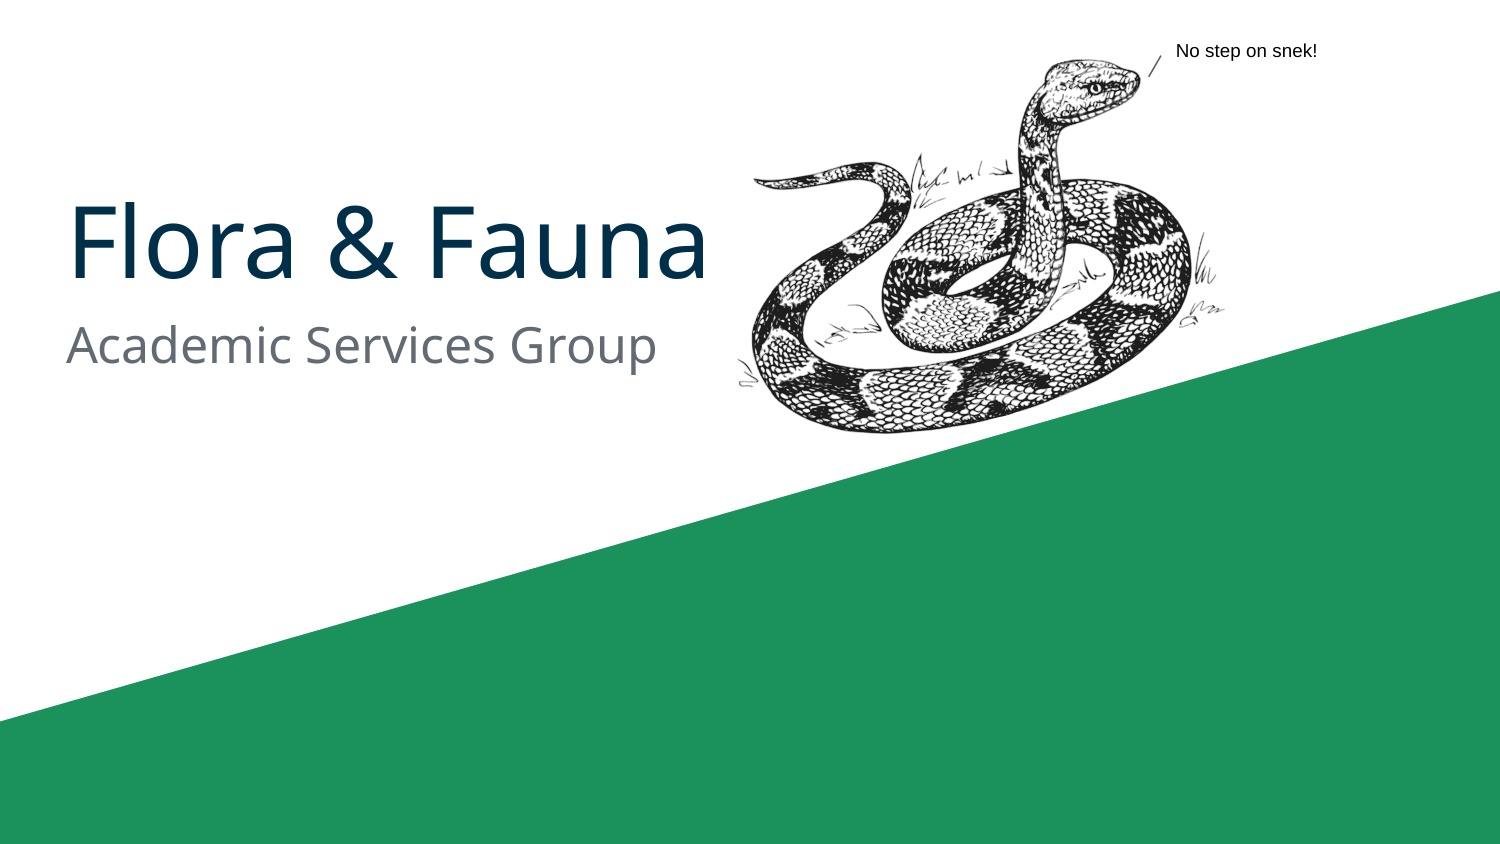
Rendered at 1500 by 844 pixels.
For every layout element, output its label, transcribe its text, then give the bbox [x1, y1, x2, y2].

picture [680, 38, 1237, 480]
title Flora & Fauna [1208, 163, 1449, 374]
title Flora & Fauna [51, 163, 707, 298]
text_box No step on snek! [1160, 23, 1437, 88]
subtitle Academic Services Group [51, 298, 707, 374]
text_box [1148, 55, 1162, 77]
